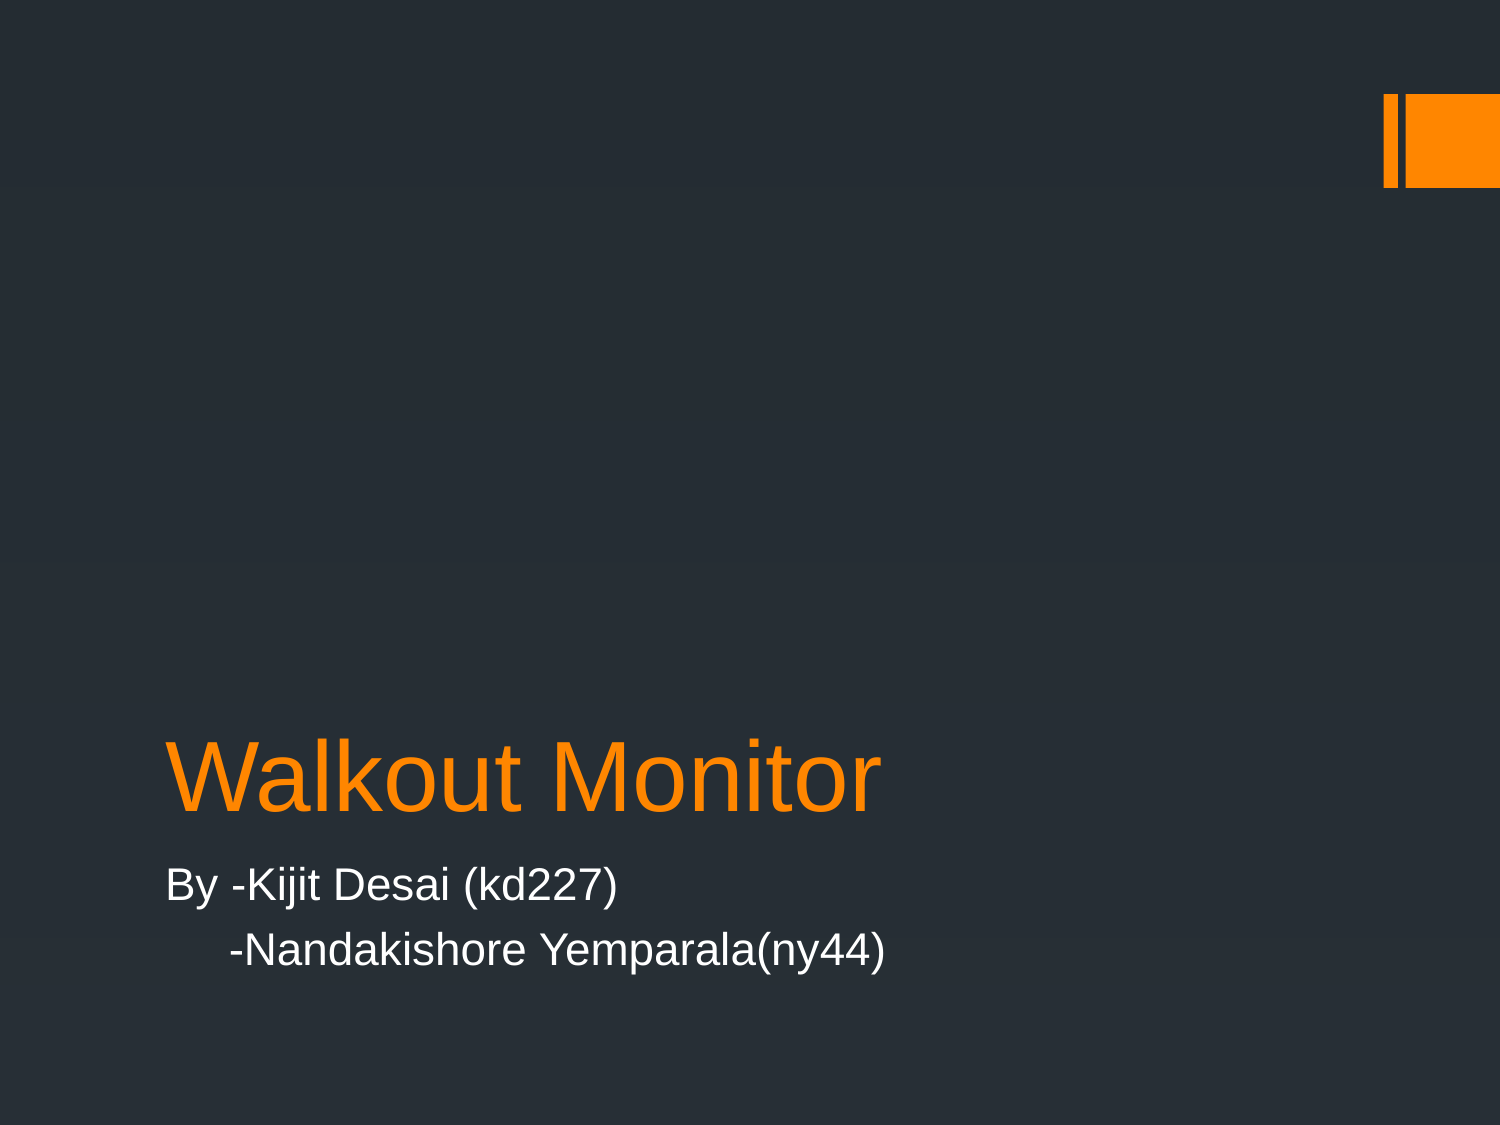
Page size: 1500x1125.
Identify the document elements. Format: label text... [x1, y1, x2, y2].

title Walkout Monitor [150, 412, 1350, 839]
subtitle By -Kijit Desai (kd227) -Nandakishore Yemparala(ny44) [150, 847, 1350, 1036]
